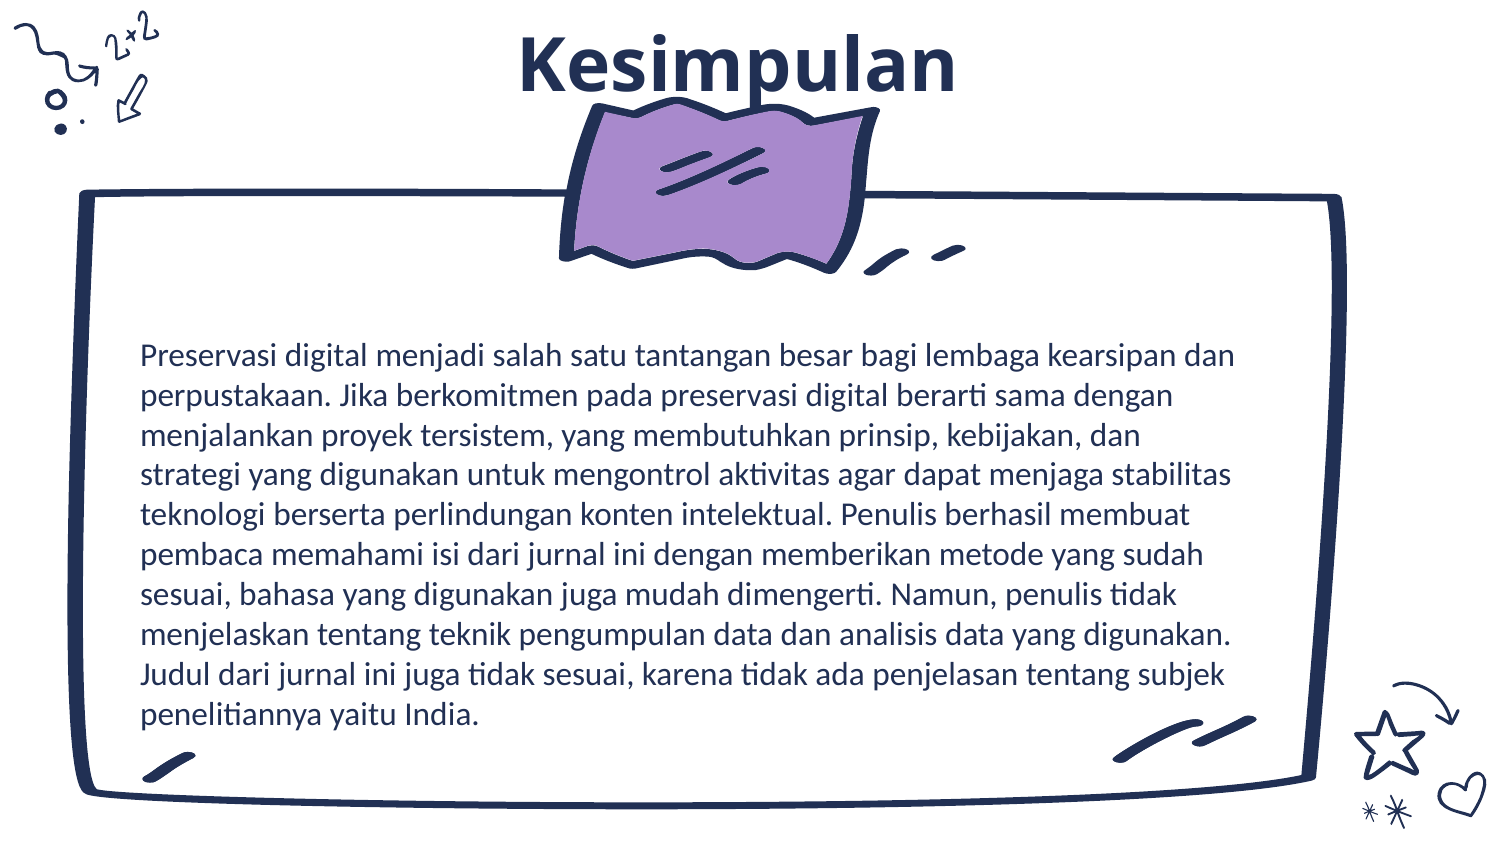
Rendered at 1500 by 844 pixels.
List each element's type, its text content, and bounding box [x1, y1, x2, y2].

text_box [62, 96, 1363, 810]
title Kesimpulan [114, 21, 1381, 101]
